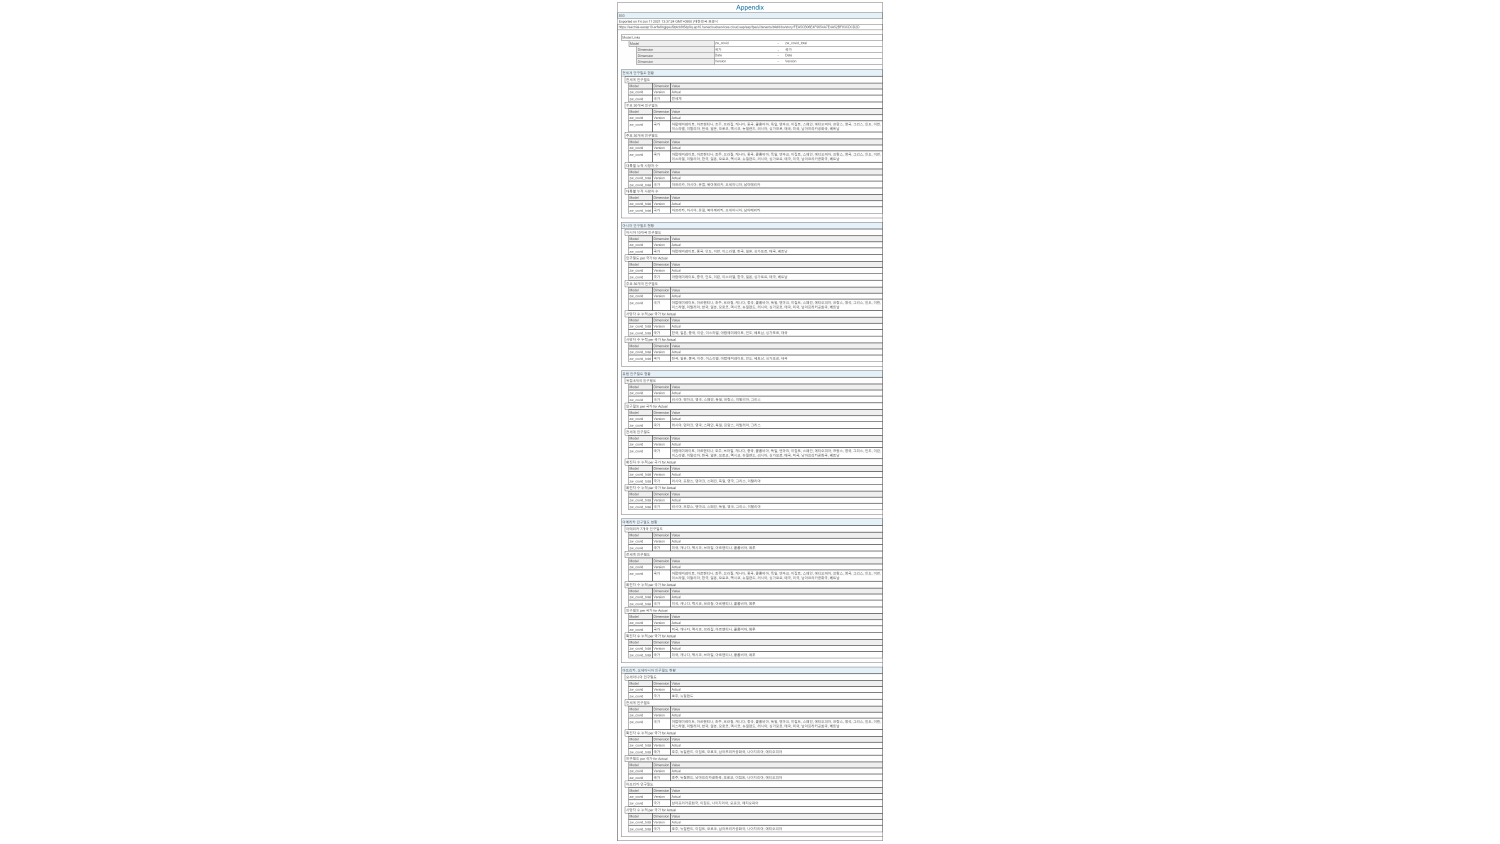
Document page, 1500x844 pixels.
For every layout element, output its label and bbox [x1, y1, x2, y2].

picture [614, 0, 886, 844]
